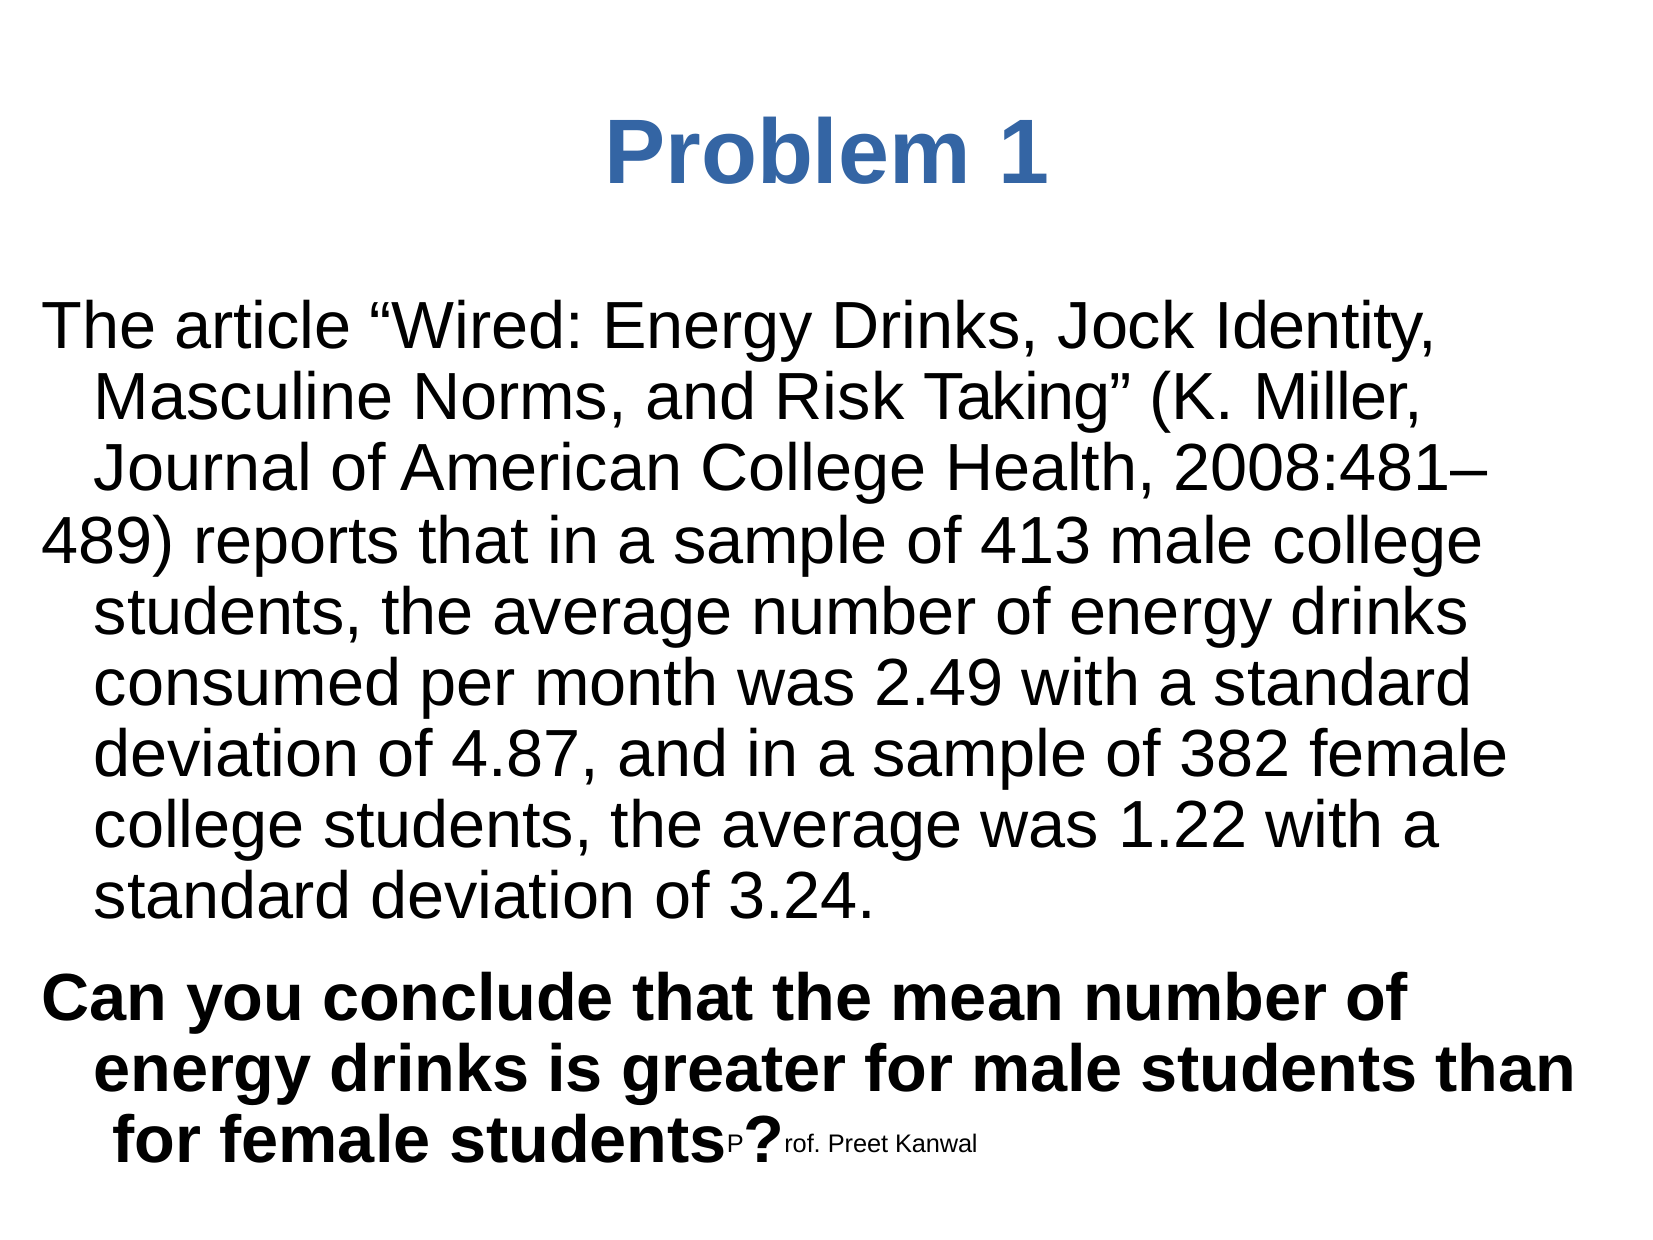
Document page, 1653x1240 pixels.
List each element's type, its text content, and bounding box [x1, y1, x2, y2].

title Problem 1 [602, 89, 1050, 281]
text_box The article “Wired: Energy Drinks, Jock Identity, Masculine Norms, and Risk Taking” (K. Miller, Journal of American College Health, 2008:481– 489) reports that in a sample of 413 male college students, the average number of energy drinks consumed per month was 2.49 with a standard deviation of 4.87, and in a sample of 382 female college students, the average was 1.22 with a standard deviation of 3.24. Can you conclude that the mean number of energy drinks is greater for male students than for female studentsP?rof. Preet Kanwal [39, 281, 1586, 1177]
